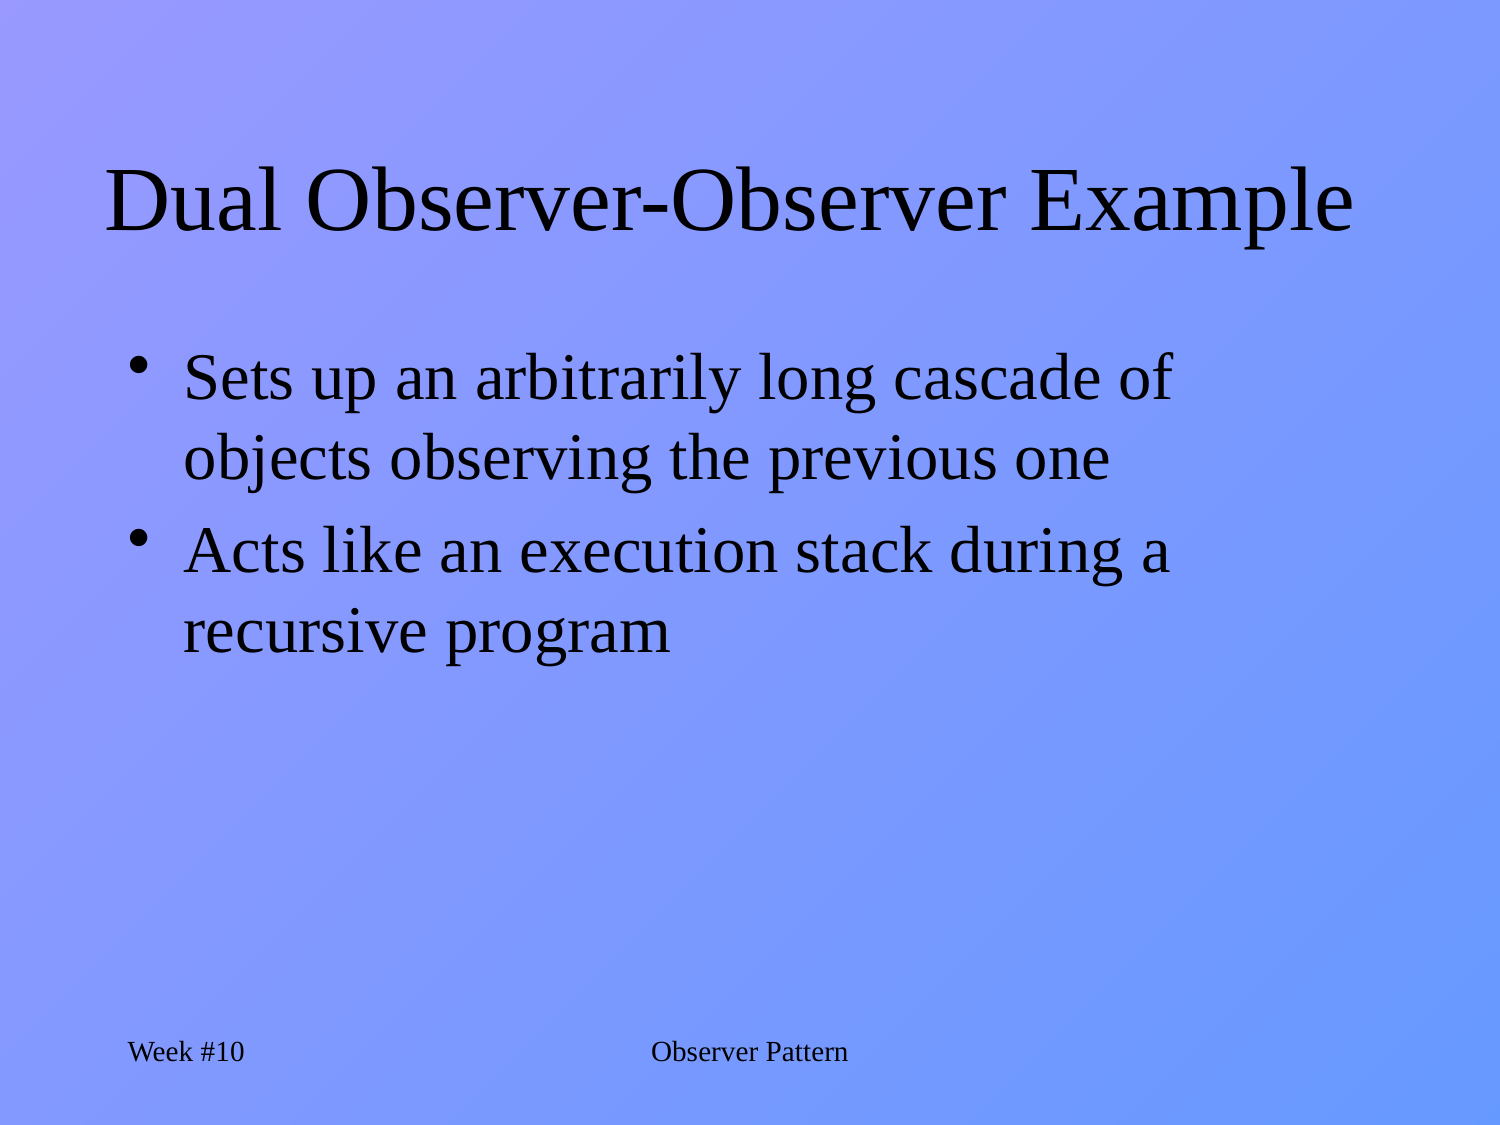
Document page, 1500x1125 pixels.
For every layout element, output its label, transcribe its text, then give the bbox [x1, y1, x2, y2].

title Dual Observer-Observer Example [74, 99, 1388, 288]
footer Observer Pattern [512, 1025, 988, 1100]
list Sets up an arbitrarily long cascade of objects observing the previous one Acts like an execution stack during a recursive program [112, 324, 1388, 1000]
slide_number Week #10 [112, 1025, 425, 1100]
